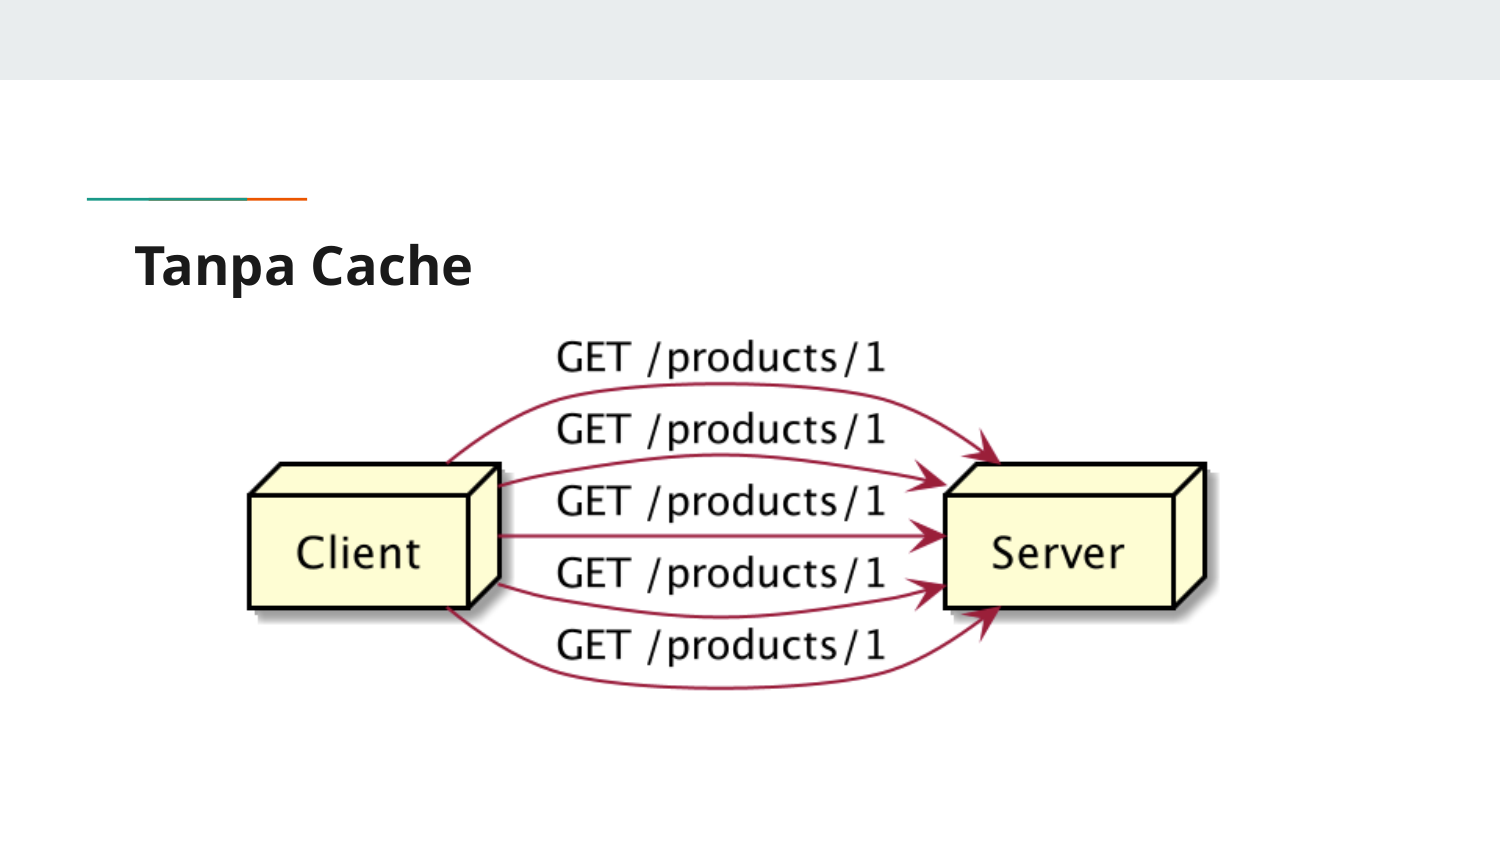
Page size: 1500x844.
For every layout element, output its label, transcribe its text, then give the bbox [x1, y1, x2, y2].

picture [230, 328, 1270, 728]
title Tanpa Cache [119, 216, 1381, 305]
